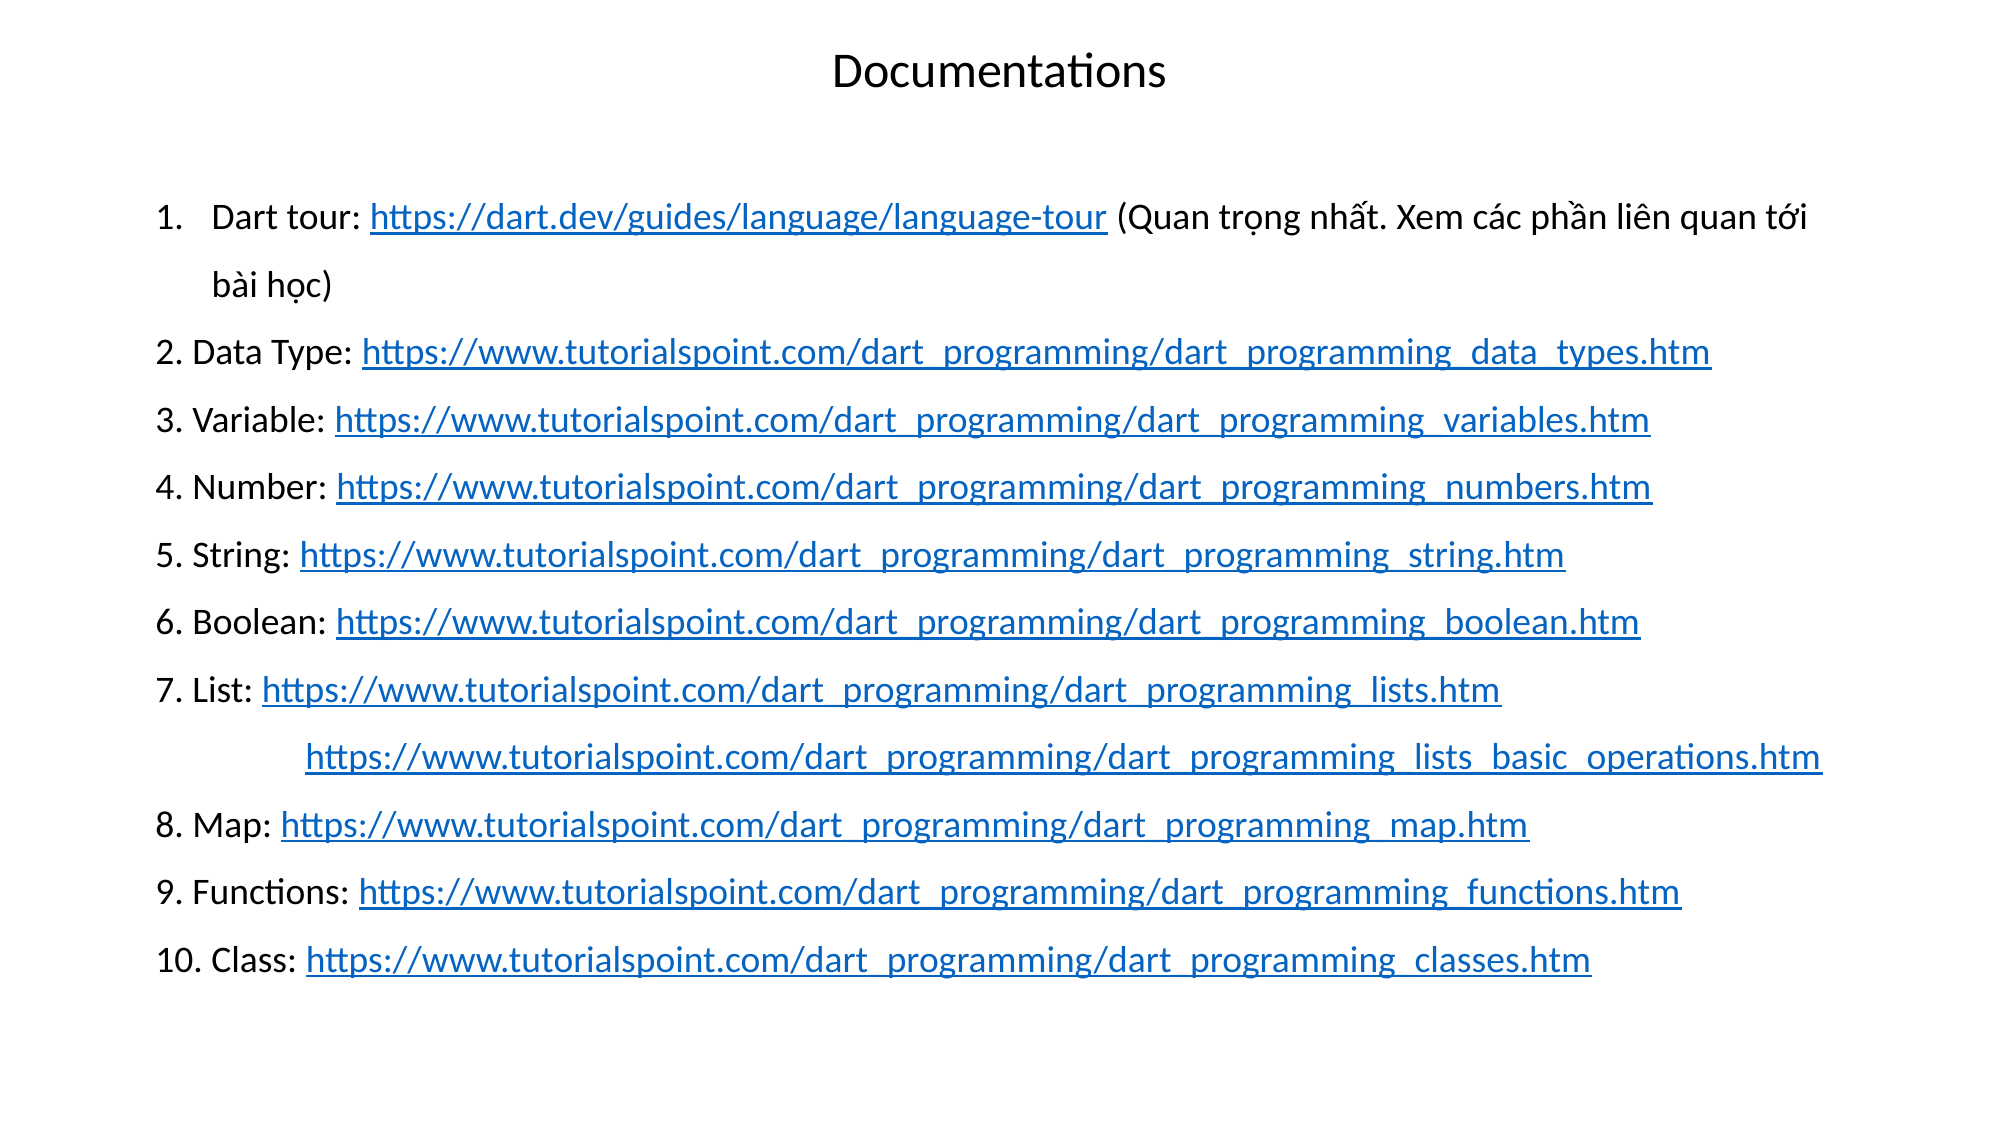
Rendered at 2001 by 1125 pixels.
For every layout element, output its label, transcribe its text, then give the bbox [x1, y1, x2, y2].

text_box Dart tour: https://dart.dev/guides/language/language-tour (Quan trọng nhất. Xem các phần liên quan tới bài học) 2. Data Type: https://www.tutorialspoint.com/dart_programming/dart_programming_data_types.htm 3. Variable: https://www.tutorialspoint.com/dart_programming/dart_programming_variables.htm 4. Number: https://www.tutorialspoint.com/dart_programming/dart_programming_numbers.htm 5. String: https://www.tutorialspoint.com/dart_programming/dart_programming_string.htm 6. Boolean: https://www.tutorialspoint.com/dart_programming/dart_programming_boolean.htm 7. List: https://www.tutorialspoint.com/dart_programming/dart_programming_lists.htm https://www.tutorialspoint.com/dart_programming/dart_programming_lists_basic_operations.htm 8. Map: https://www.tutorialspoint.com/dart_programming/dart_programming_map.htm 9. Functions: https://www.tutorialspoint.com/dart_programming/dart_programming_functions.htm 10. Class: https://www.tutorialspoint.com/dart_programming/dart_programming_classes.htm [140, 162, 1860, 1055]
text_box Documentations [817, 30, 1183, 106]
